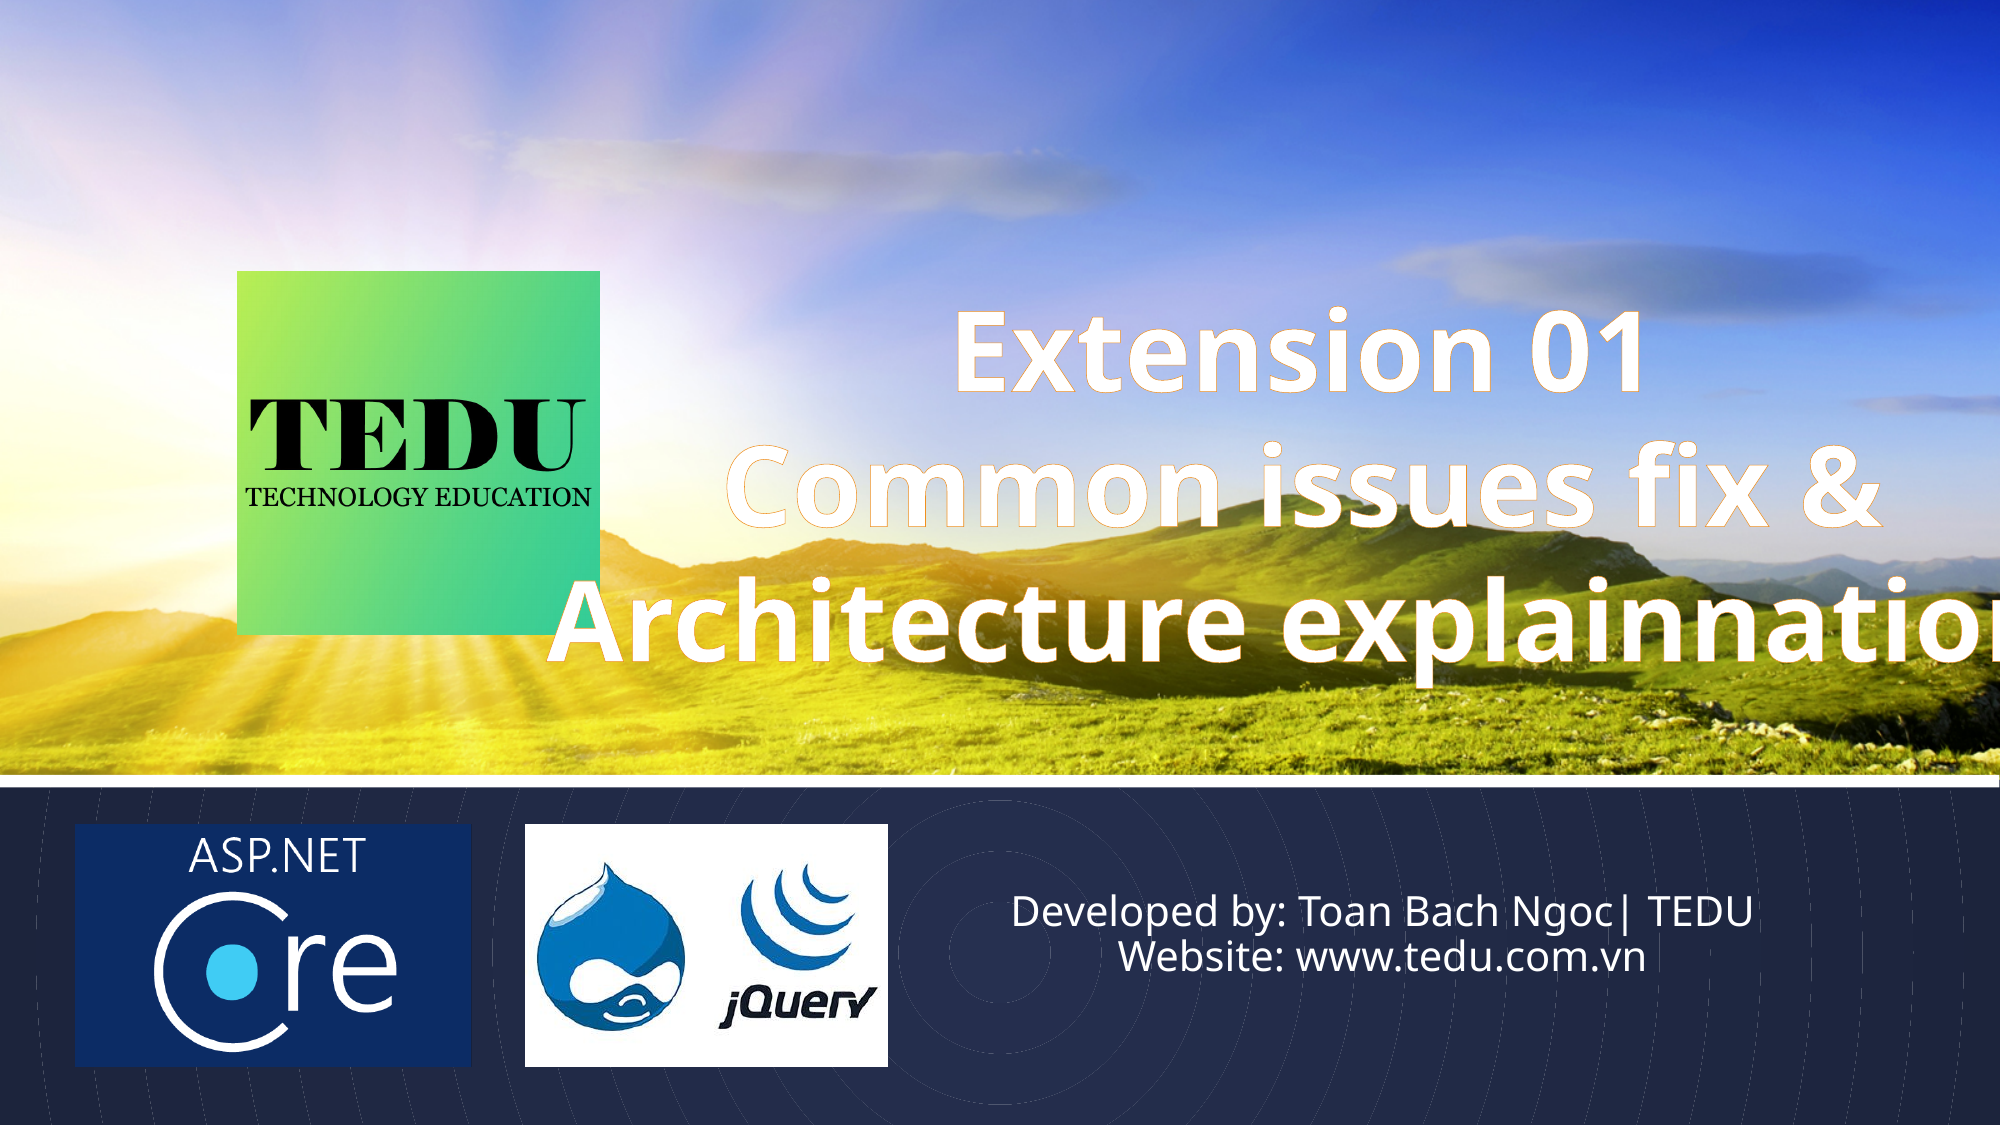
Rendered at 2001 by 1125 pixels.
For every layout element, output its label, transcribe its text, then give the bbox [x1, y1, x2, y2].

subtitle Developed by: Toan Bach Ngoc| TEDU Website: www.tedu.com.vn [938, 883, 1827, 1009]
picture [74, 824, 472, 1067]
picture [524, 824, 888, 1067]
picture [0, 0, 2000, 774]
text_box Extension 01 Common issues fix & Architecture explainnation [531, 271, 2000, 692]
